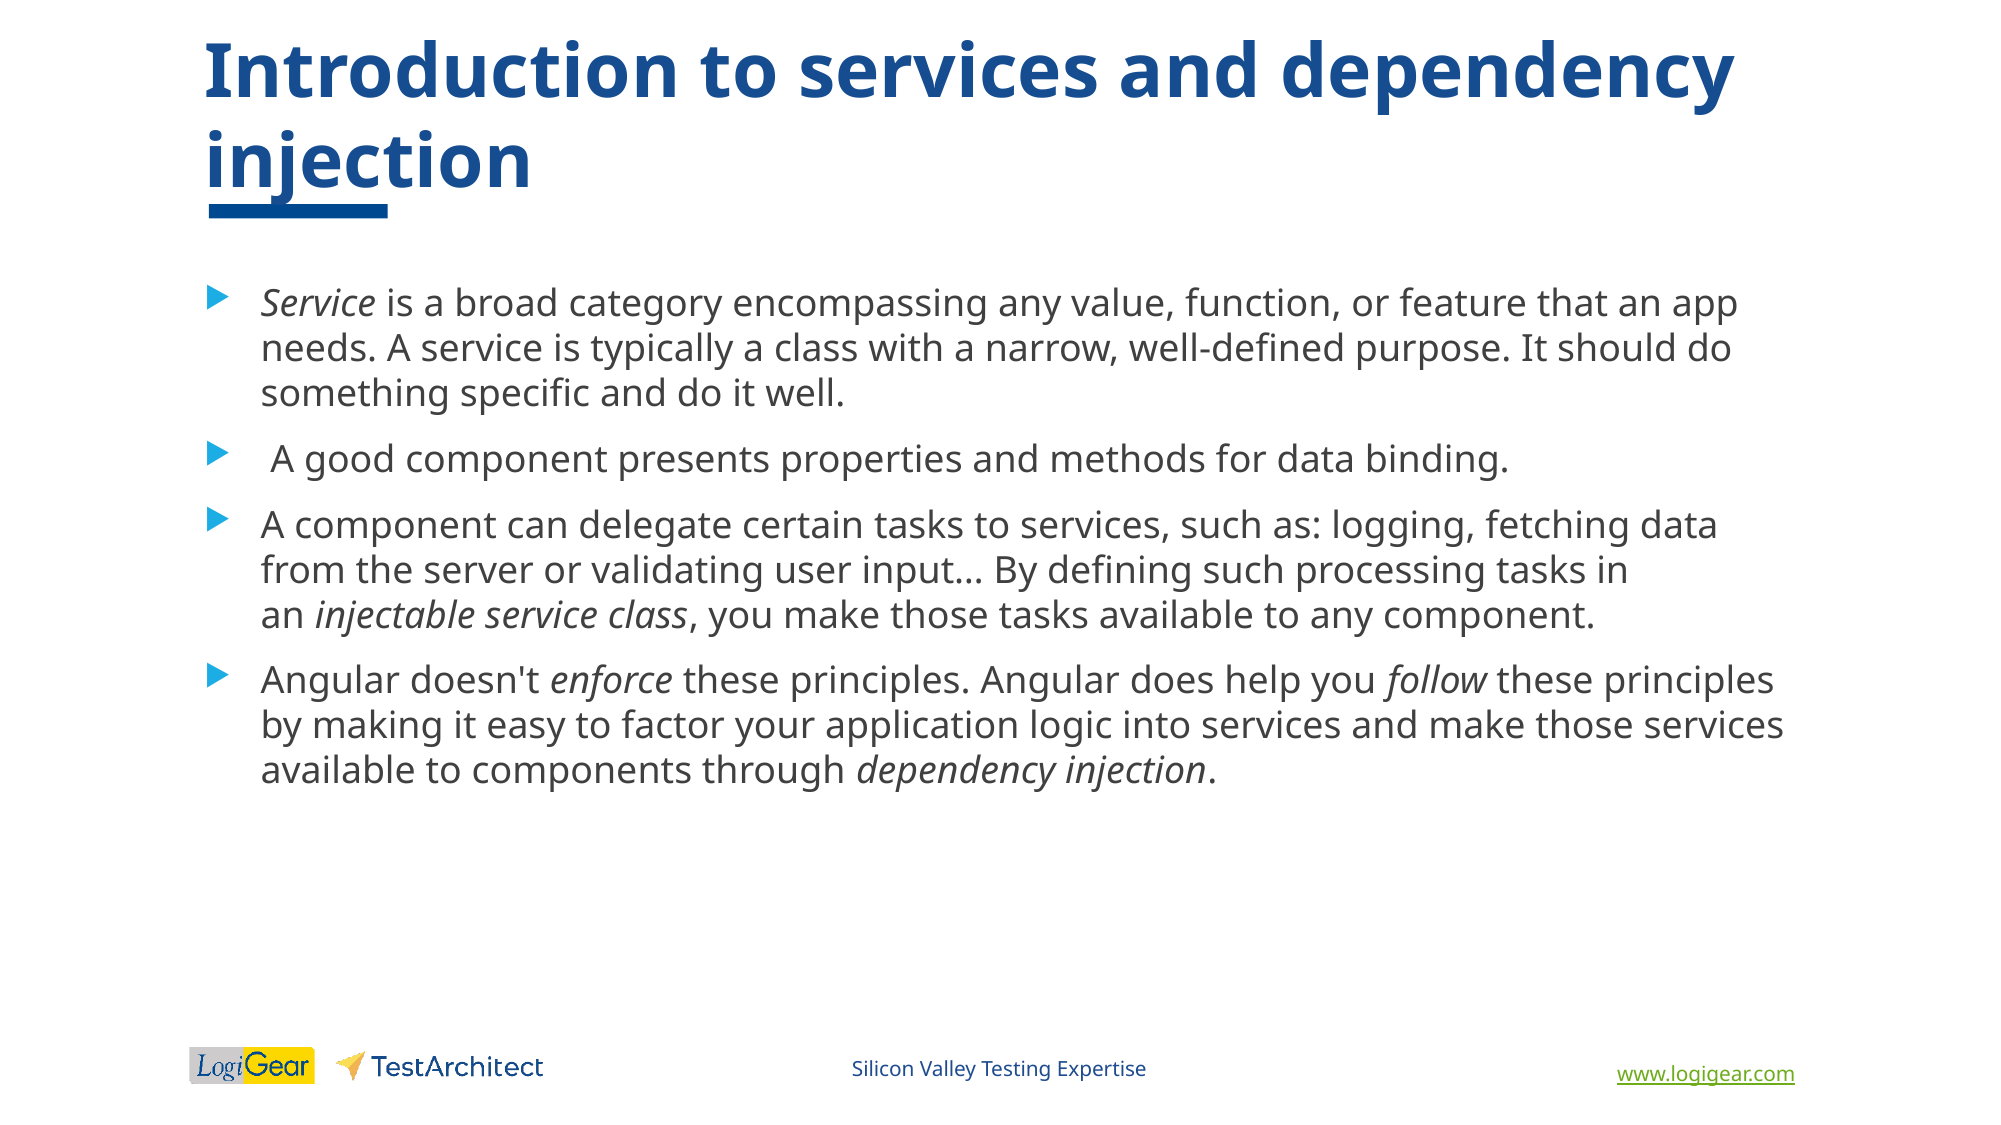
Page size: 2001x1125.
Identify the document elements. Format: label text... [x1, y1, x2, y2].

picture [189, 1047, 315, 1085]
picture [335, 1051, 543, 1081]
list Service is a broad category encompassing any value, function, or feature that an app needs. A service is typically a class with a narrow, well-defined purpose. It should do something specific and do it well. A good component presents properties and methods for data binding. A component can delegate certain tasks to services, such as: logging, fetching data from the server or validating user input… By defining such processing tasks in an injectable service class, you make those tasks available to any component. Angular doesn't enforce these principles. Angular does help you follow these principles by making it easy to factor your application logic into services and make those services available to components through dependency injection. [189, 271, 1809, 1000]
title Introduction to services and dependency injection [189, 54, 1809, 171]
